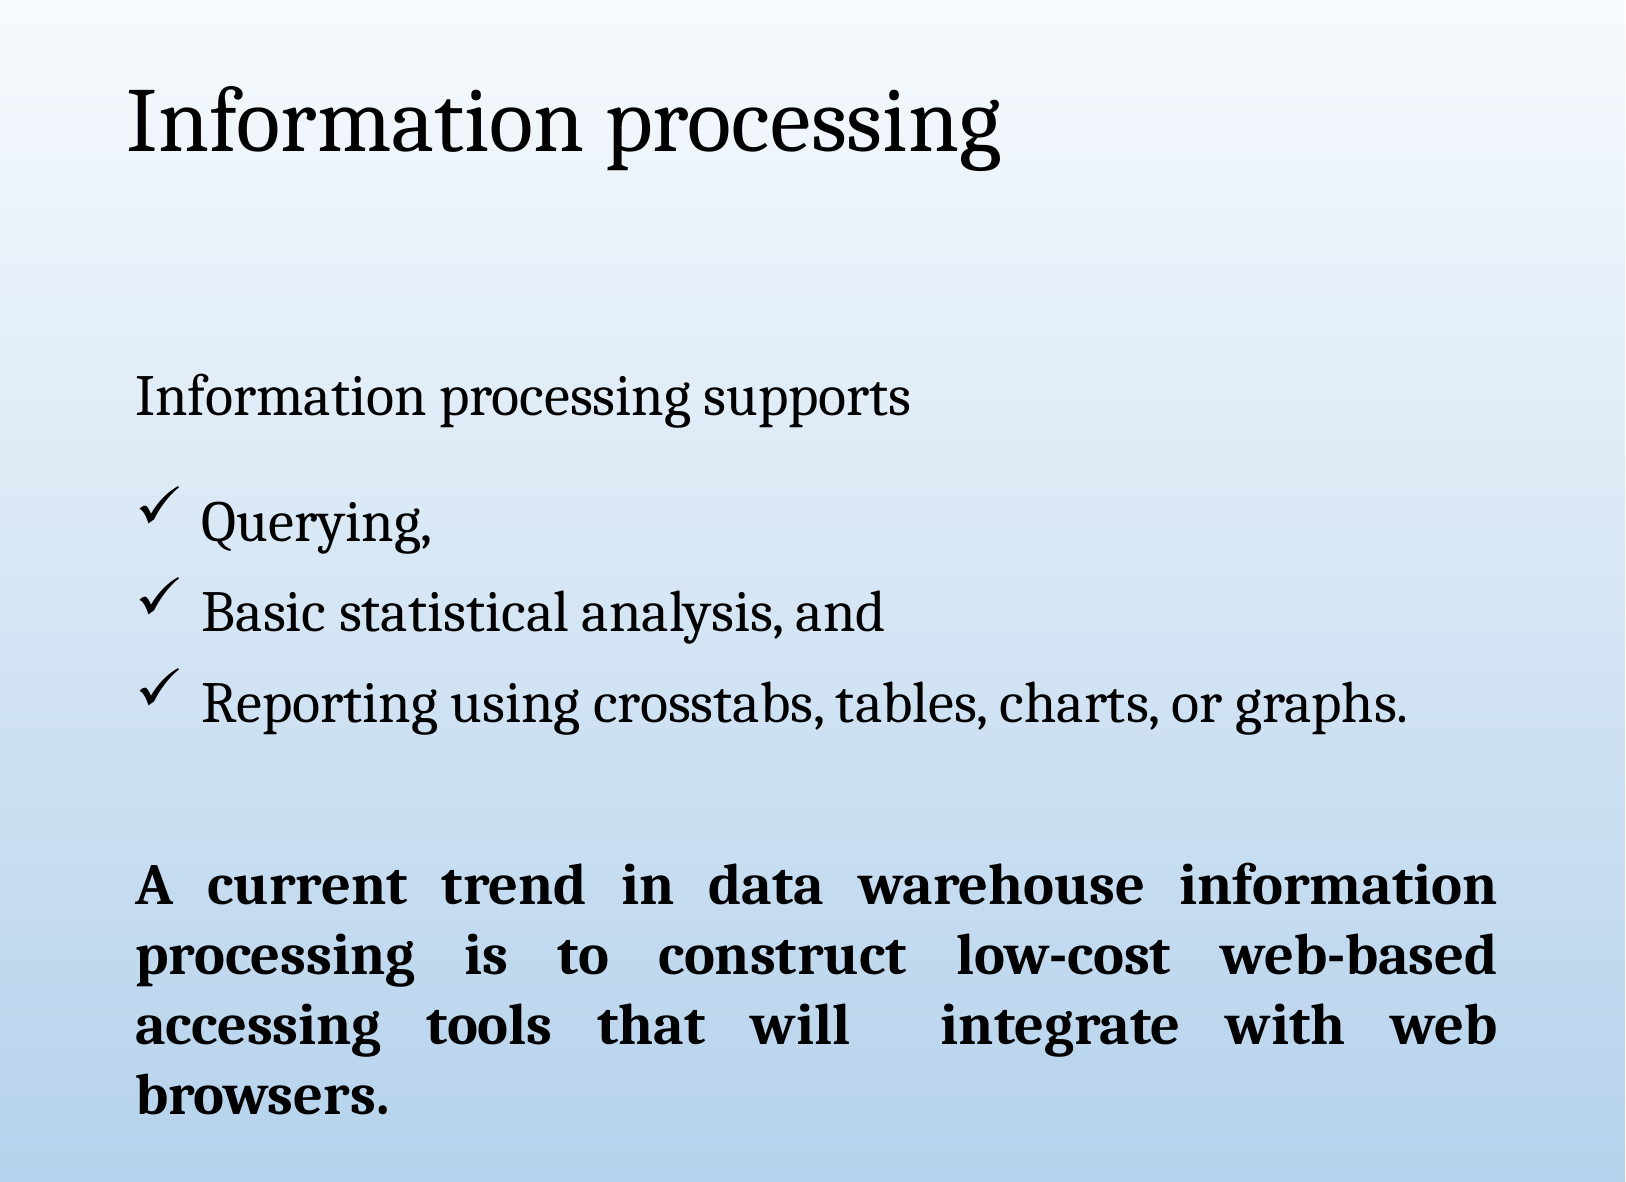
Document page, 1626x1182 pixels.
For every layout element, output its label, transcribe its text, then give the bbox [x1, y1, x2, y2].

list Information processing supports Querying, Basic statistical analysis, and Reporting using crosstabs, tables, charts, or graphs. A current trend in data warehouse information processing is to construct low-cost web-based accessing tools that will integrate with web browsers. [111, 314, 1514, 1146]
title Information processing [111, 62, 1514, 292]
